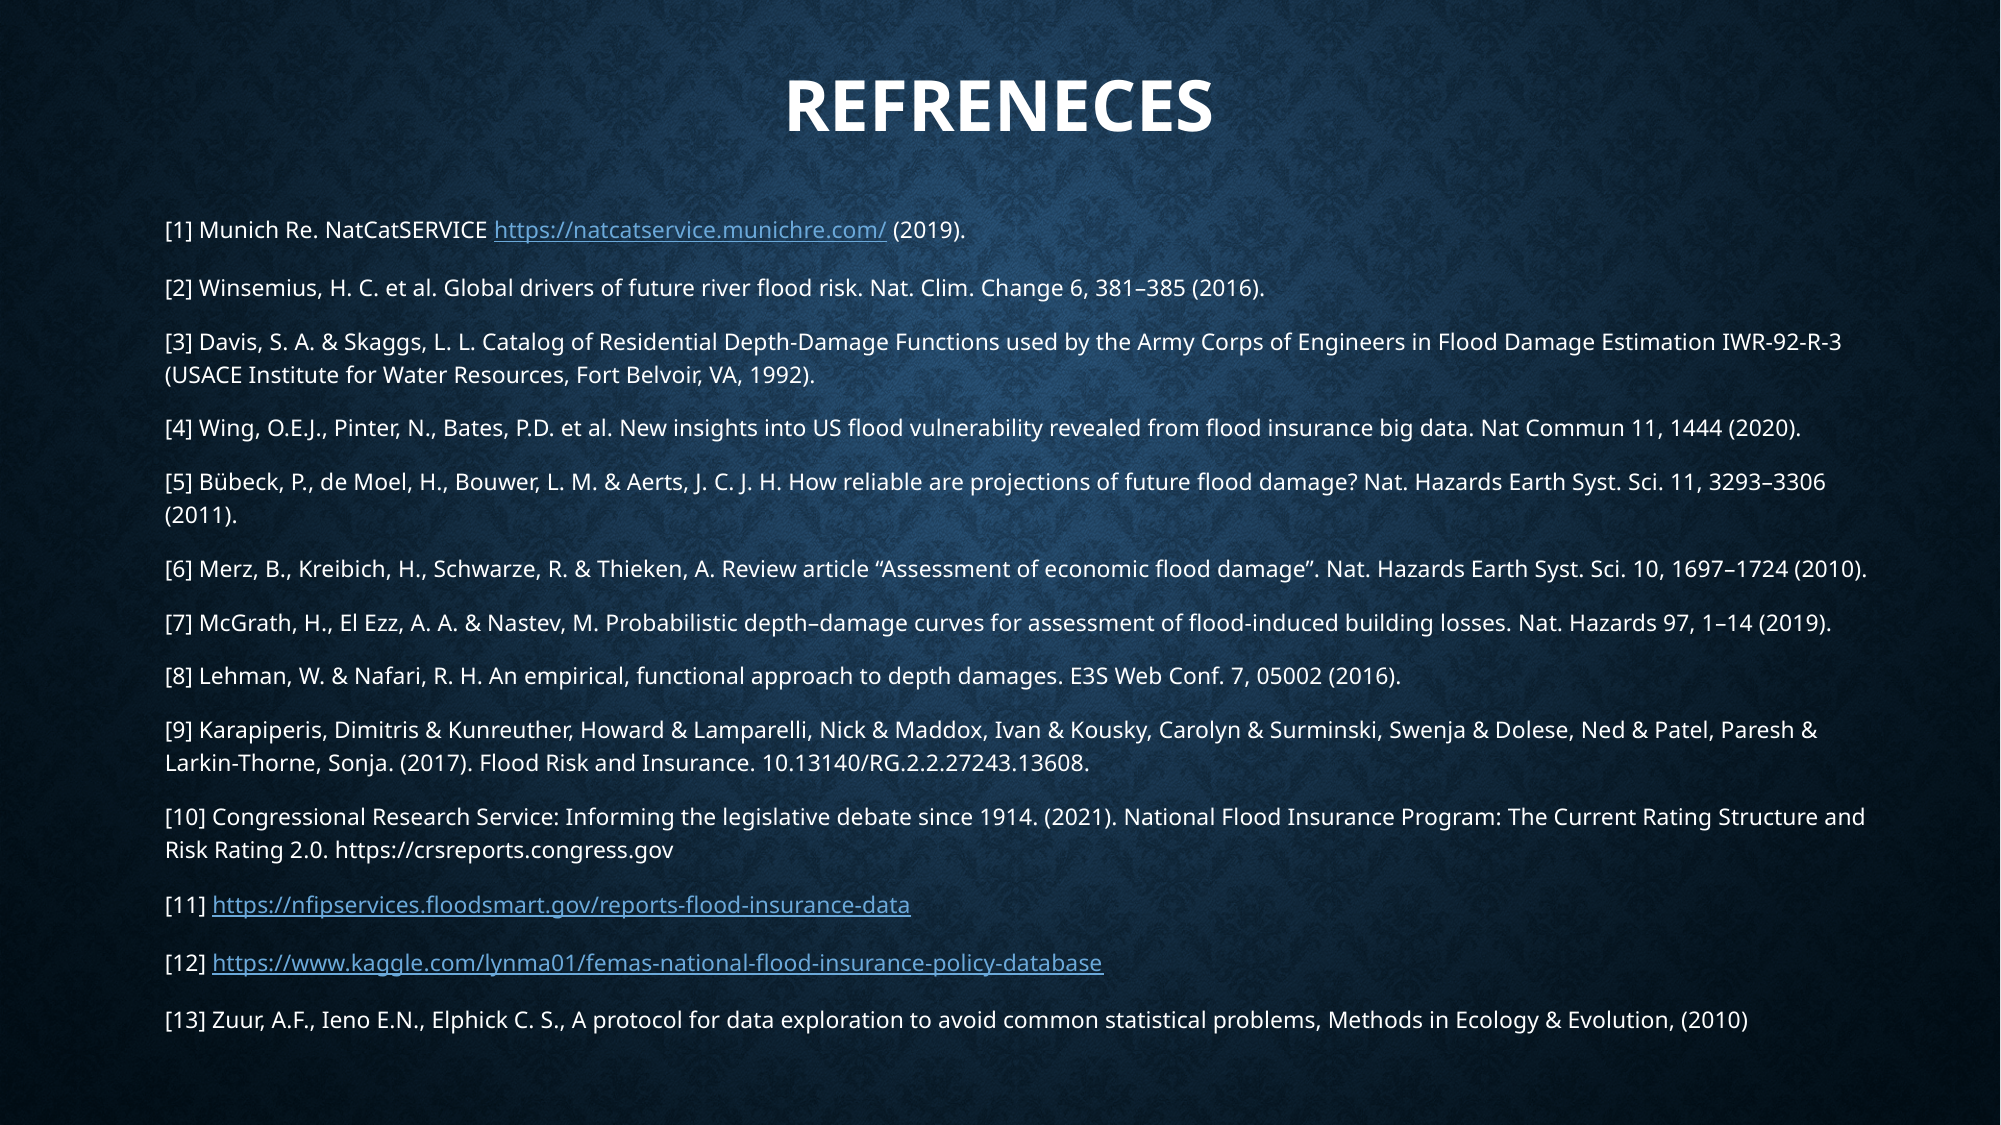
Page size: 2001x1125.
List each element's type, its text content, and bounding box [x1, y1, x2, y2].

list [1] Munich Re. NatCatSERVICE https://natcatservice.munichre.com/ (2019). [2] Winsemius, H. C. et al. Global drivers of future river flood risk. Nat. Clim. Change 6, 381–385 (2016). [3] Davis, S. A. & Skaggs, L. L. Catalog of Residential Depth-Damage Functions used by the Army Corps of Engineers in Flood Damage Estimation IWR-92-R-3 (USACE Institute for Water Resources, Fort Belvoir, VA, 1992). [4] Wing, O.E.J., Pinter, N., Bates, P.D. et al. New insights into US flood vulnerability revealed from flood insurance big data. Nat Commun 11, 1444 (2020). [5] Bübeck, P., de Moel, H., Bouwer, L. M. & Aerts, J. C. J. H. How reliable are projections of future flood damage? Nat. Hazards Earth Syst. Sci. 11, 3293–3306 (2011). [6] Merz, B., Kreibich, H., Schwarze, R. & Thieken, A. Review article “Assessment of economic flood damage”. Nat. Hazards Earth Syst. Sci. 10, 1697–1724 (2010). [7] McGrath, H., El Ezz, A. A. & Nastev, M. Probabilistic depth–damage curves for assessment of flood-induced building losses. Nat. Hazards 97, 1–14 (2019). [8] Lehman, W. & Nafari, R. H. An empirical, functional approach to depth damages. E3S Web Conf. 7, 05002 (2016). [9] Karapiperis, Dimitris & Kunreuther, Howard & Lamparelli, Nick & Maddox, Ivan & Kousky, Carolyn & Surminski, Swenja & Dolese, Ned & Patel, Paresh & Larkin-Thorne, Sonja. (2017). Flood Risk and Insurance. 10.13140/RG.2.2.27243.13608. [10] Congressional Research Service: Informing the legislative debate since 1914. (2021). National Flood Insurance Program: The Current Rating Structure and Risk Rating 2.0. https://crsreports.congress.gov [11] https://nfipservices.floodsmart.gov/reports-flood-insurance-data [12] https://www.kaggle.com/lynma01/femas-national-flood-insurance-policy-database [13] Zuur, A.F., Ieno E.N., Elphick C. S., A protocol for data exploration to avoid common statistical problems, Methods in Ecology & Evolution, (2010) [149, 202, 1890, 1057]
title Refreneces [149, 0, 1849, 202]
